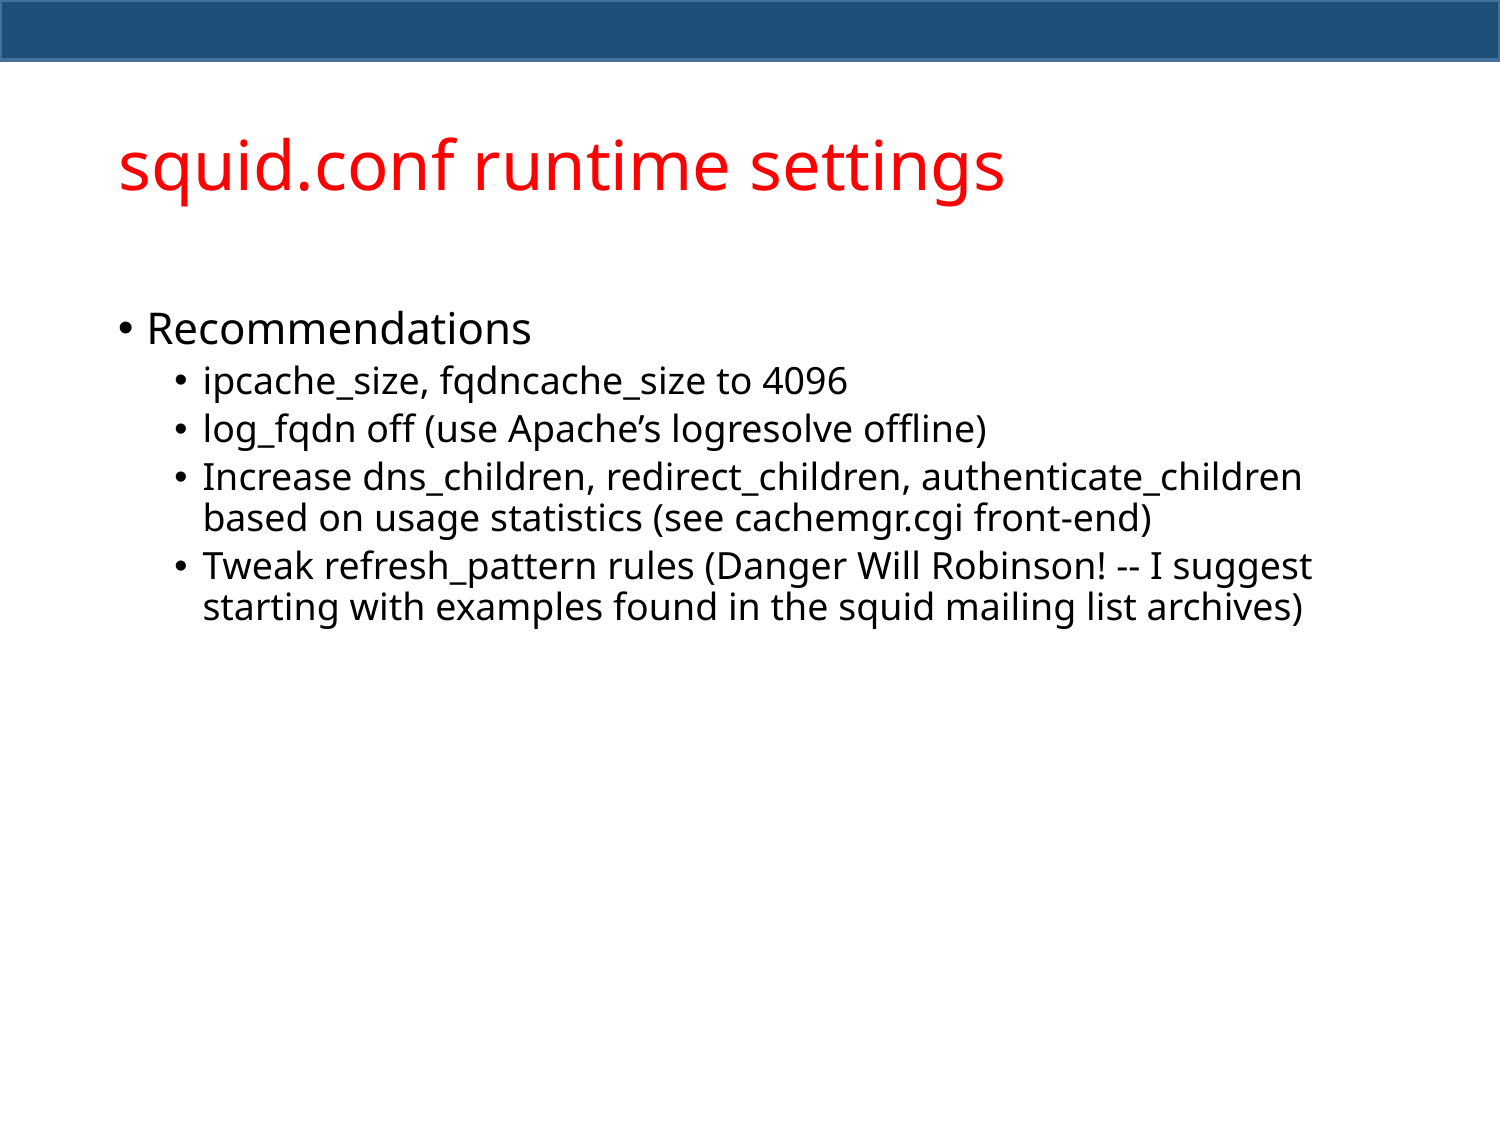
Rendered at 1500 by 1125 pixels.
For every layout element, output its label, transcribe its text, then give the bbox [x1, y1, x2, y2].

title squid.conf runtime settings [103, 59, 1397, 278]
list Recommendations ipcache_size, fqdncache_size to 4096 log_fqdn off (use Apache’s logresolve offline) Increase dns_children, redirect_children, authenticate_children based on usage statistics (see cachemgr.cgi front-end) Tweak refresh_pattern rules (Danger Will Robinson! -- I suggest starting with examples found in the squid mailing list archives) [103, 299, 1397, 1014]
